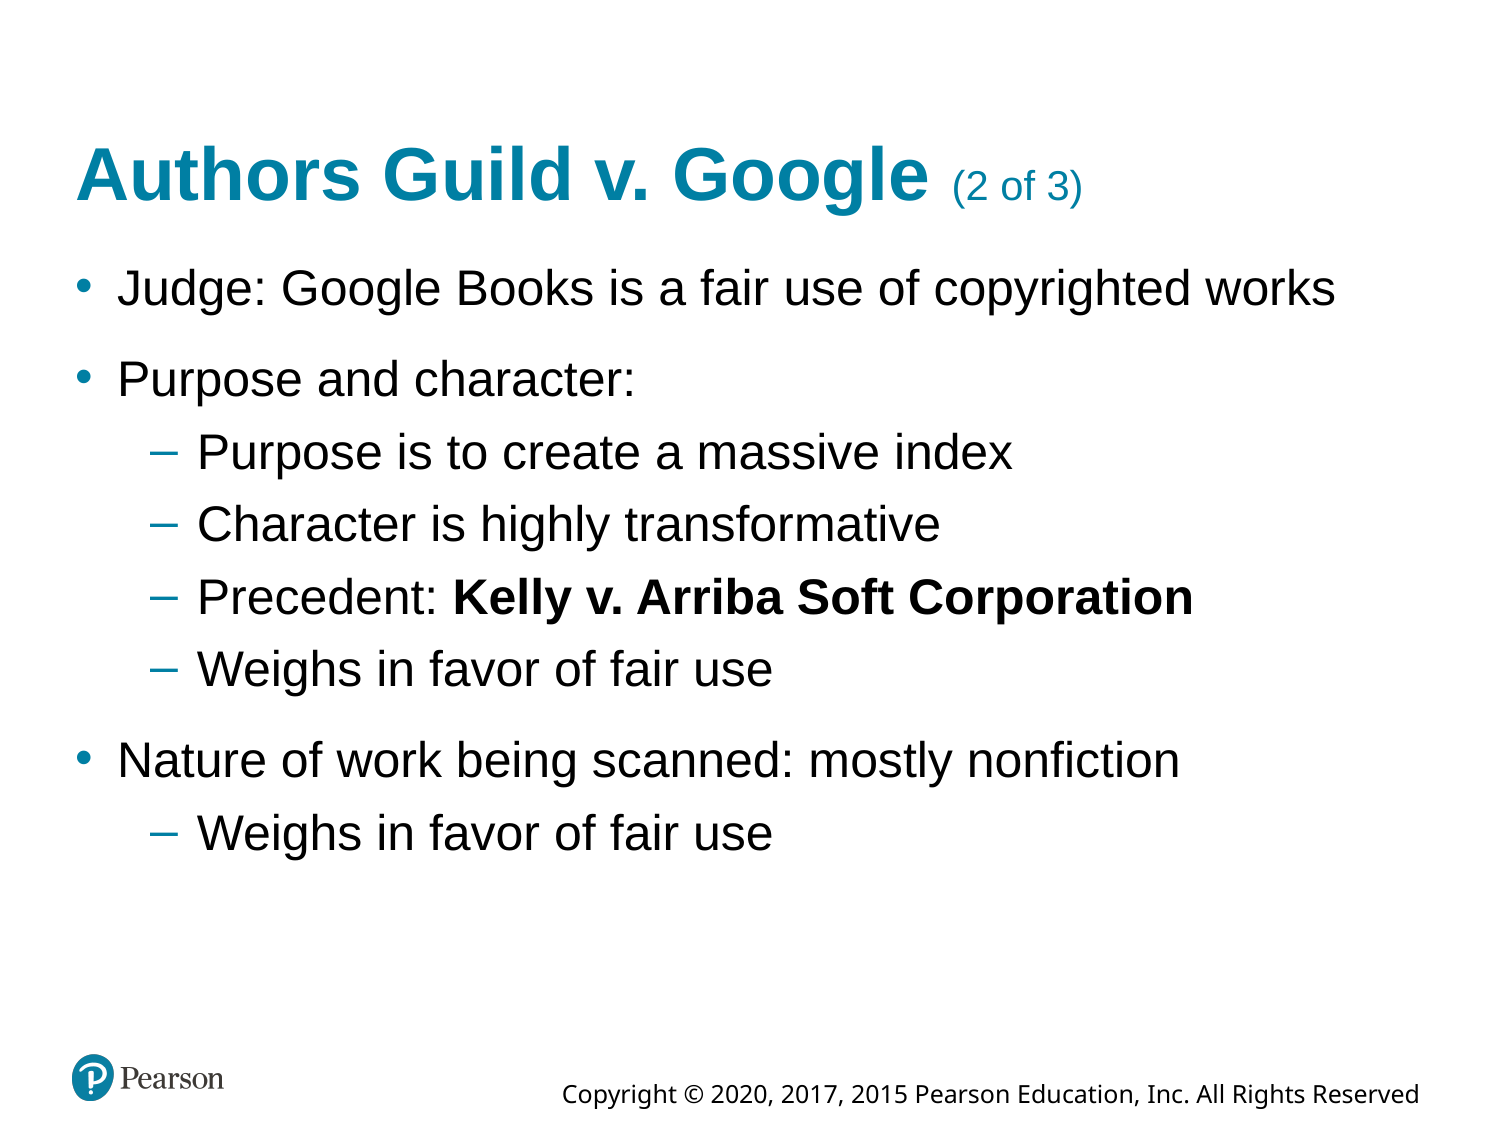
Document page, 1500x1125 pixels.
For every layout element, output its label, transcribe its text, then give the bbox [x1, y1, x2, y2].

title Authors Guild v. Google (2 of 3) [75, 35, 1425, 216]
picture [72, 1054, 88, 1070]
list Judge: Google Books is a fair use of copyrighted works Purpose and character: Purpose is to create a massive index Character is highly transformative Precedent: Kelly v. Arriba Soft Corporation Weighs in favor of fair use Nature of work being scanned: mostly nonfiction Weighs in favor of fair use [75, 255, 1425, 983]
picture [80, 1063, 106, 1088]
picture [98, 1054, 224, 1101]
picture [72, 1087, 83, 1101]
